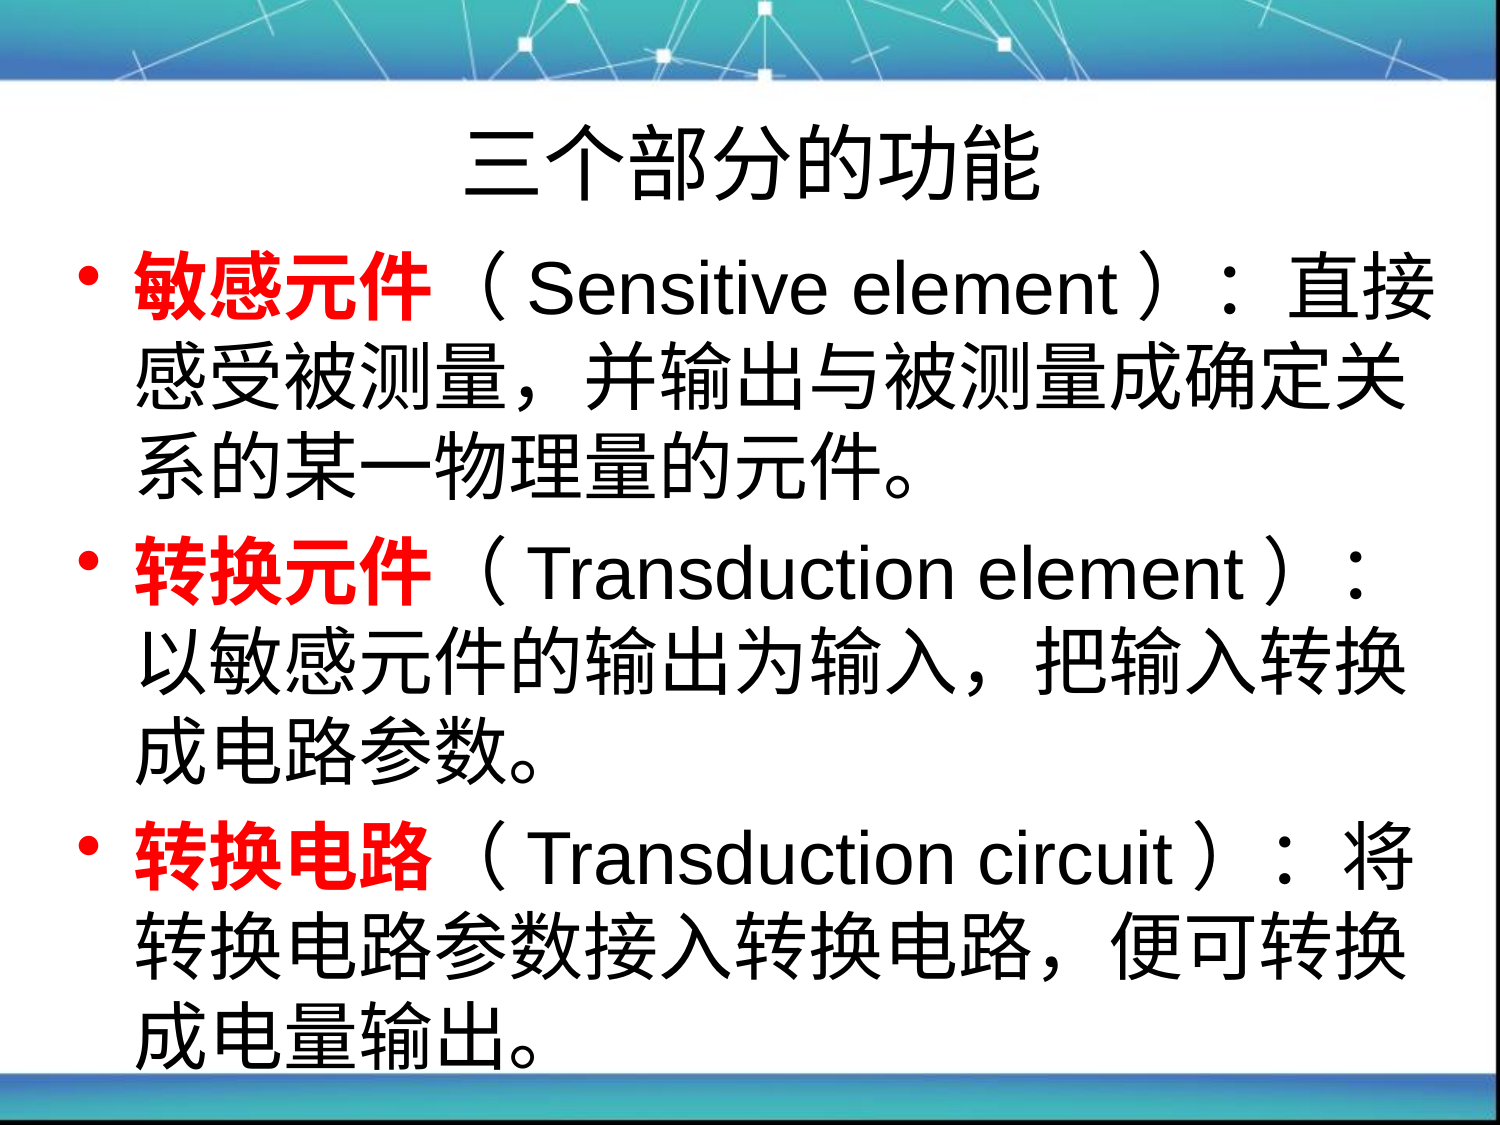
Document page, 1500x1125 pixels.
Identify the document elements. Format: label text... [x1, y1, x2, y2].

list 敏感元件（Sensitive element）：直接感受被测量，并输出与被测量成确定关系的某一物理量的元件。 转换元件（Transduction element）：以敏感元件的输出为输入，把输入转换成电路参数。 转换电路（Transduction circuit）：将转换电路参数接入转换电路，便可转换成电量输出。 [61, 231, 1494, 1077]
picture [0, 0, 1500, 1125]
title 三个部分的功能 [76, 101, 1428, 221]
slide_number [1074, 1024, 1425, 1103]
